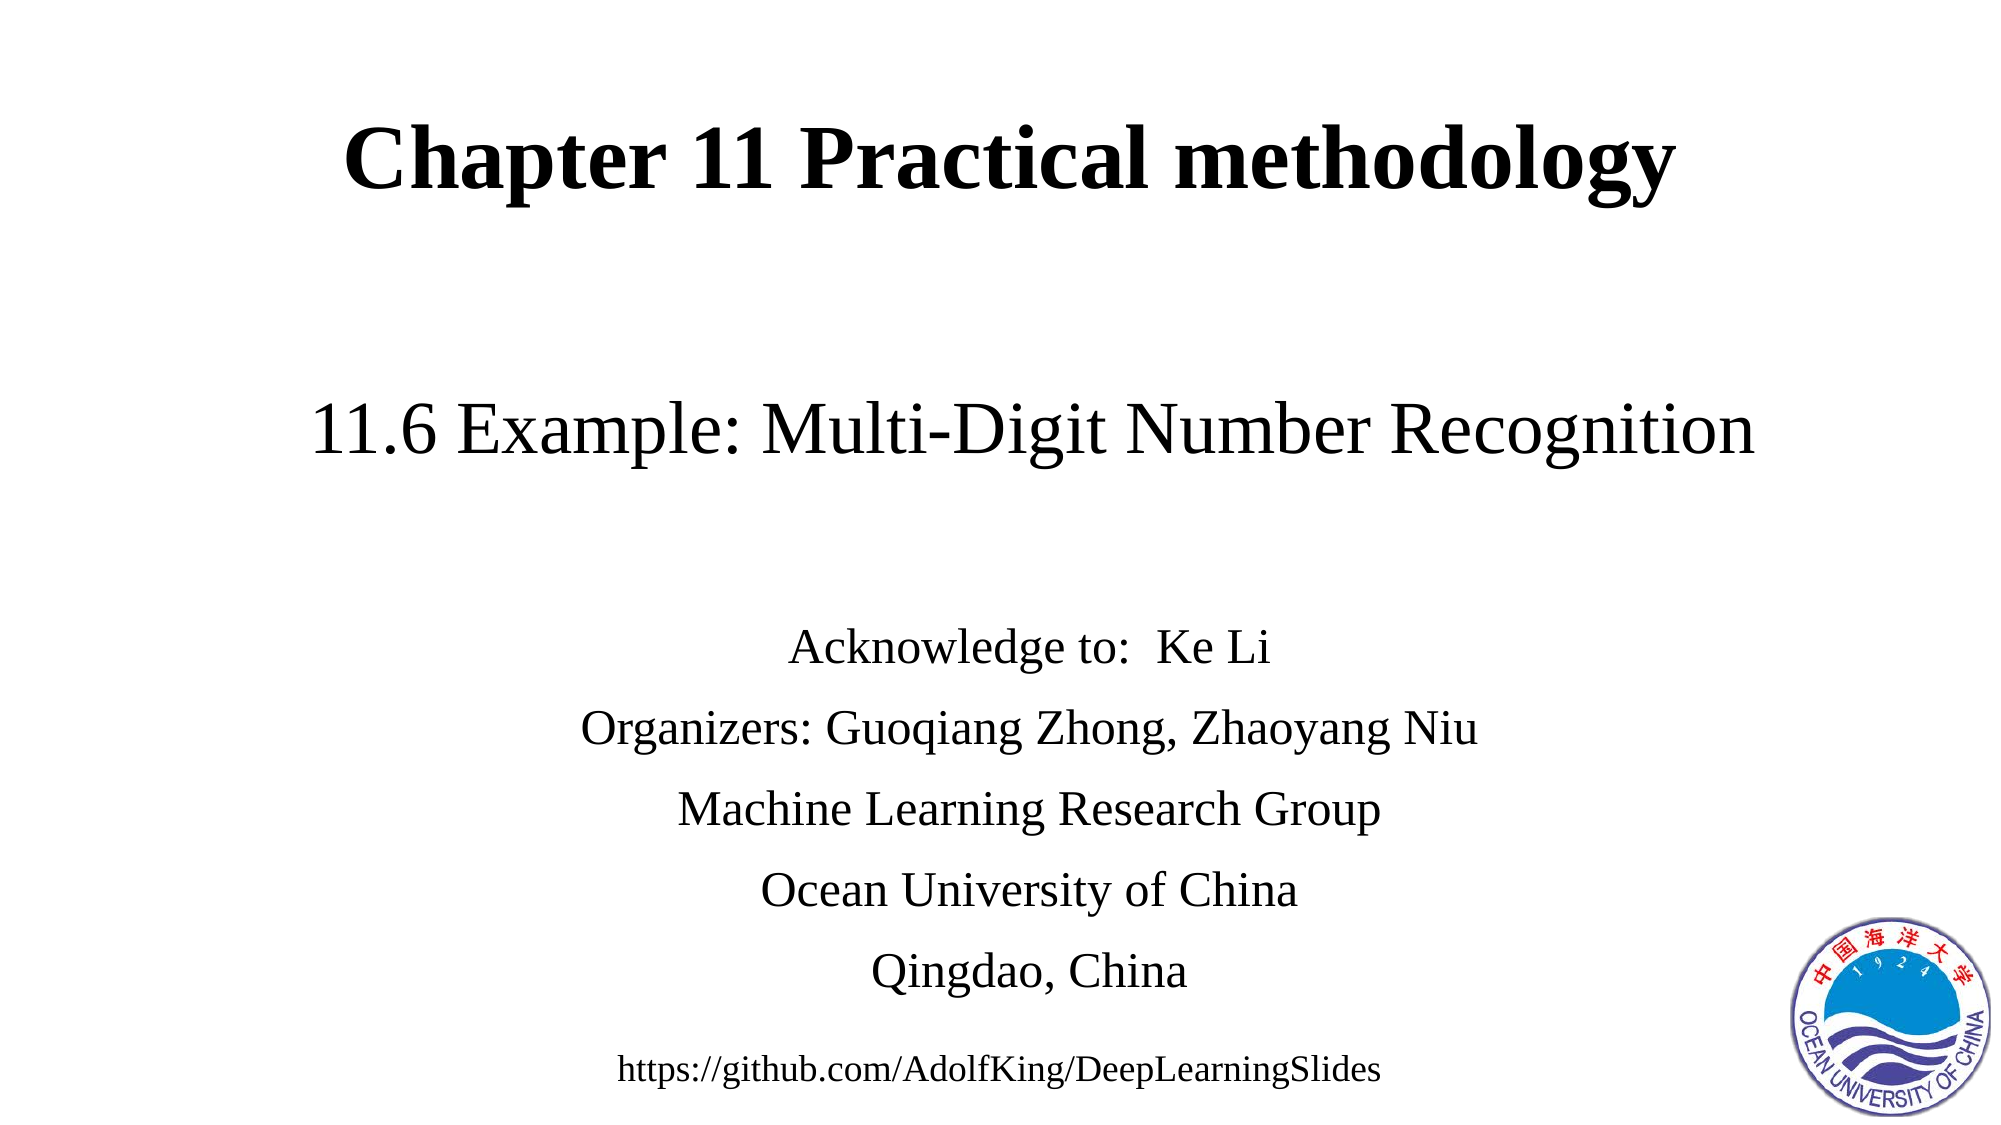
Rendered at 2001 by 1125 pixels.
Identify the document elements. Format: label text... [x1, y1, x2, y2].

text_box https://github.com/AdolfKing/DeepLearningSlides [594, 1036, 1406, 1096]
text_box Chapter 11 Practical methodology [250, 89, 1750, 214]
subtitle Acknowledge to: Ke Li Organizers: Guoqiang Zhong, Zhaoyang Niu Machine Learning Research Group Ocean University of China Qingdao, China [335, 606, 1724, 1006]
picture [1789, 917, 1991, 1117]
text_box 11.6 Example: Multi-Digit Number Recognition [292, 280, 1792, 476]
